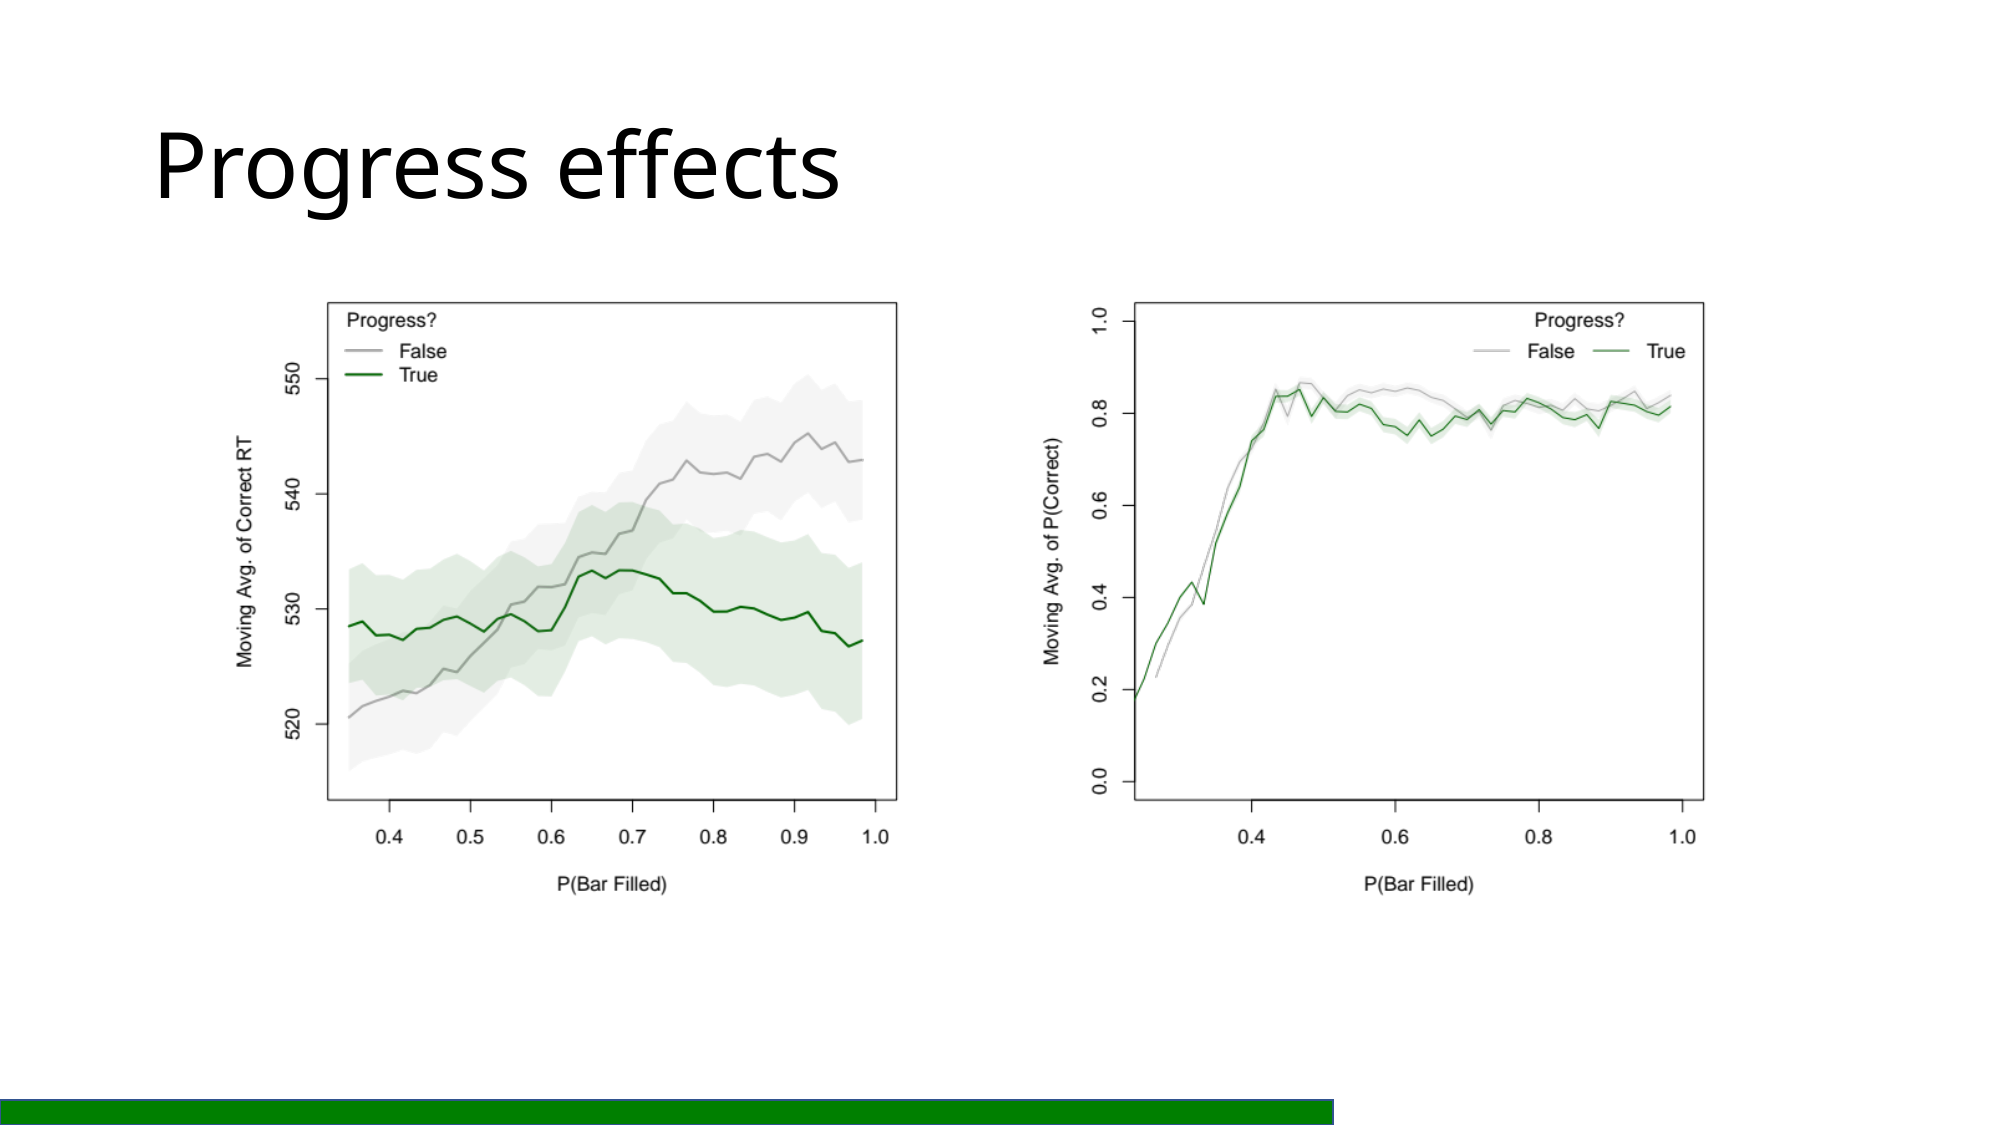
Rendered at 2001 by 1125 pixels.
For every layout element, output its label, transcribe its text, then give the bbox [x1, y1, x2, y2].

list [230, 205, 945, 920]
title Progress effects [137, 59, 1863, 278]
picture [1037, 205, 1752, 920]
text_box [0, 1099, 1334, 1125]
